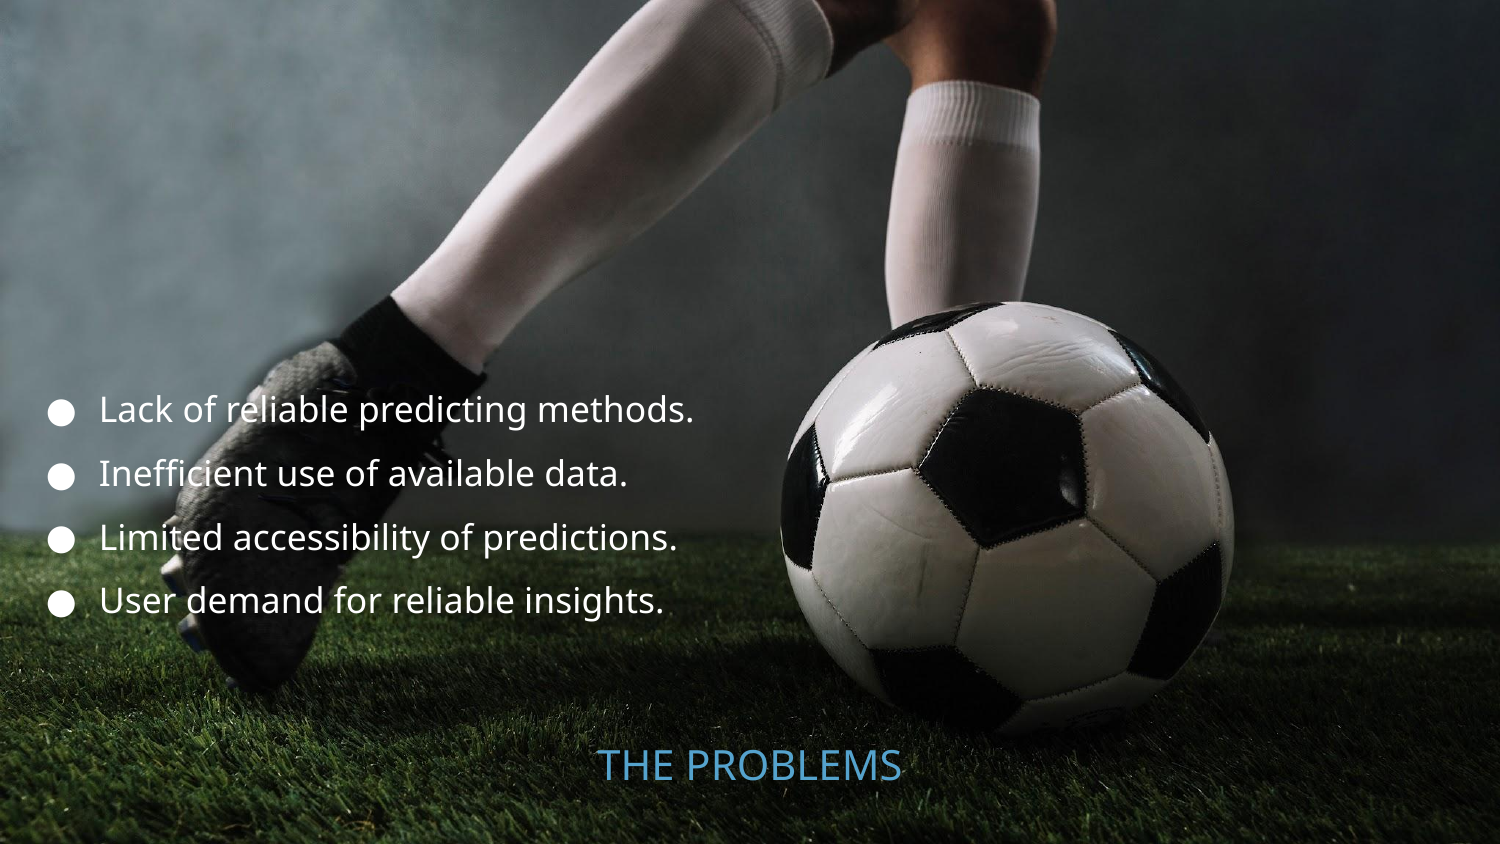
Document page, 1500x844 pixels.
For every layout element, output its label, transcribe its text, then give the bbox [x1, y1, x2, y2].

picture [0, 0, 1500, 844]
text_box THE PROBLEMS [448, 724, 1051, 805]
list Lack of reliable predicting methods. Inefficient use of available data. Limited accessibility of predictions. User demand for reliable insights. [8, 326, 931, 725]
